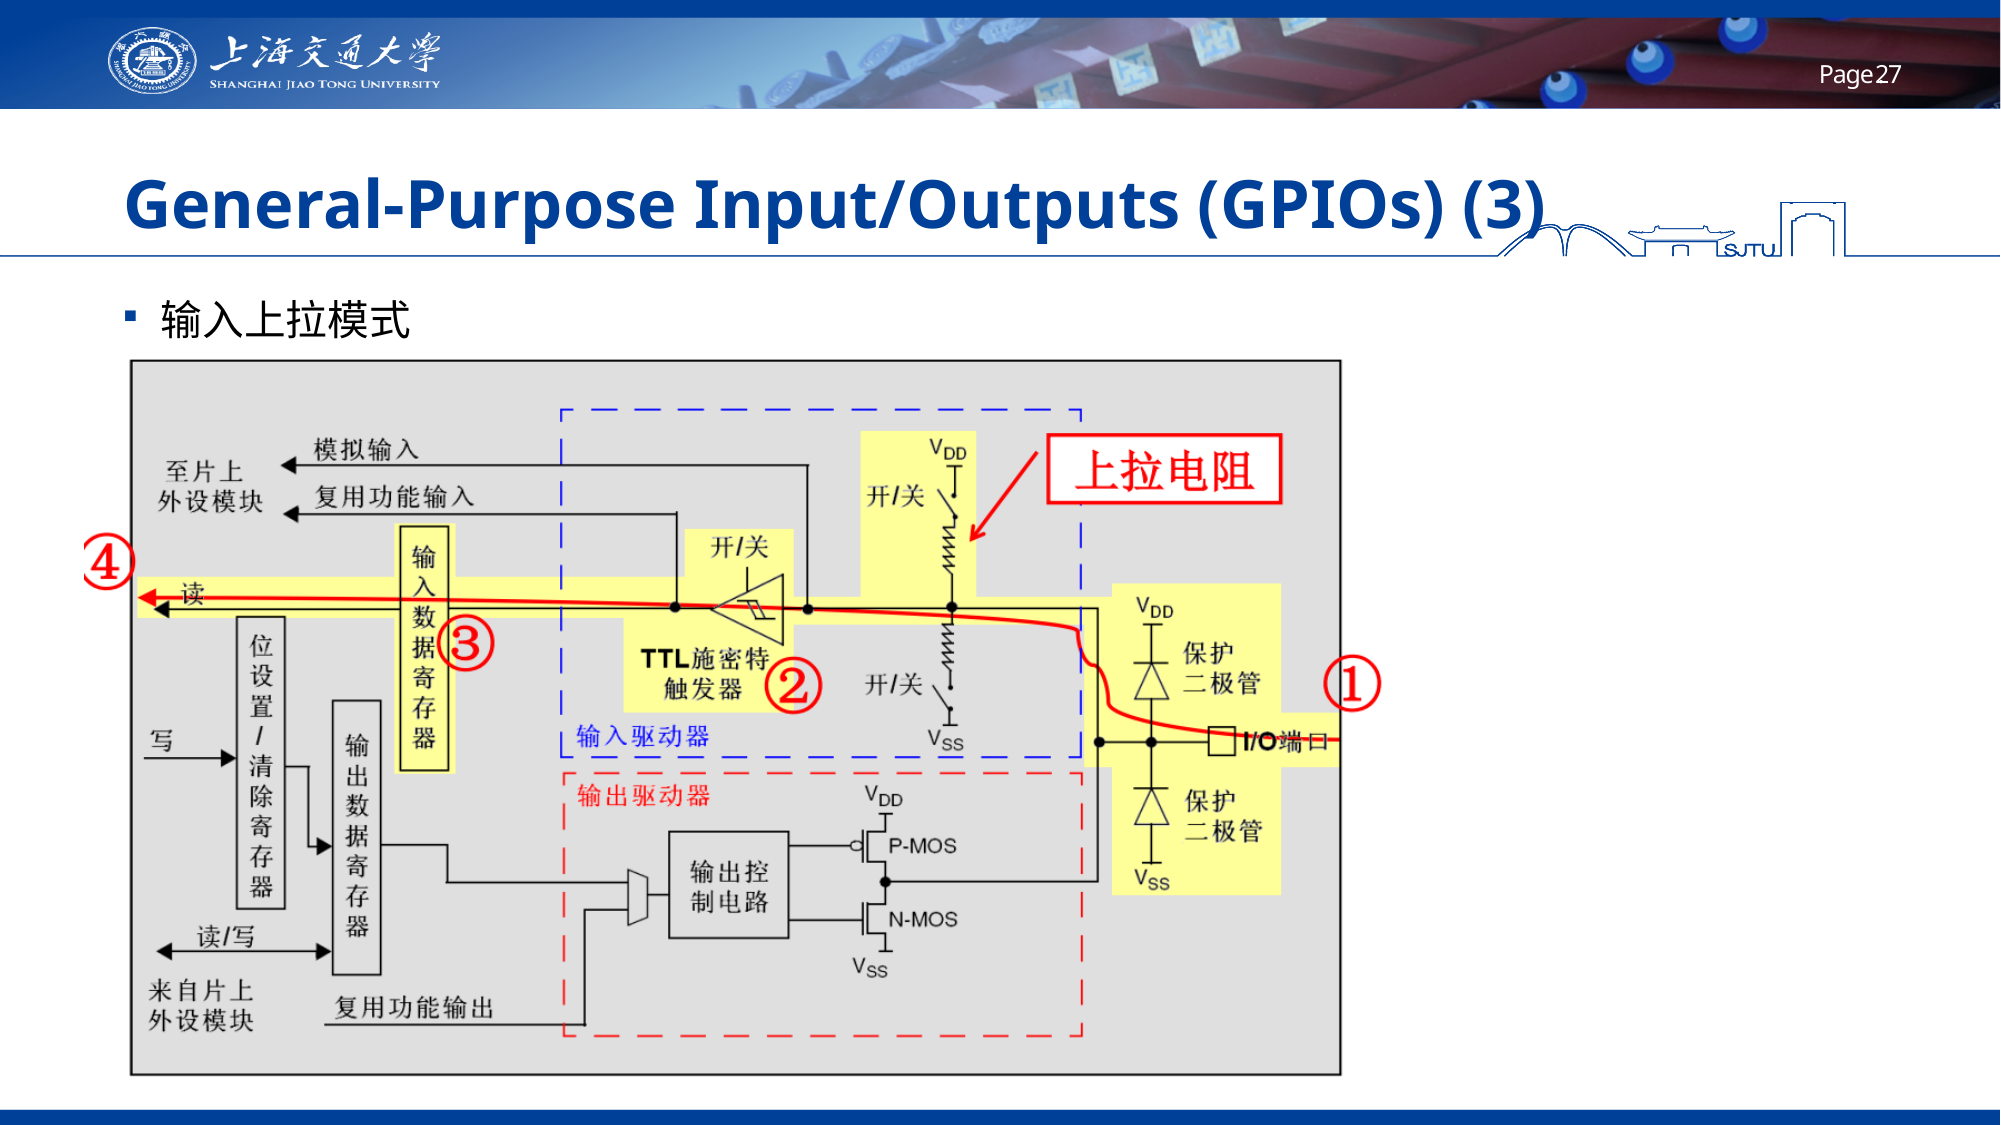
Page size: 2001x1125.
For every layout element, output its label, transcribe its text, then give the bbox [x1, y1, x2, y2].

picture [0, 0, 2001, 109]
picture [84, 343, 1388, 1079]
list 输入上拉模式 [108, 276, 1940, 1084]
title General-Purpose Input/Outputs (GPIOs) (3) [108, 160, 1940, 255]
